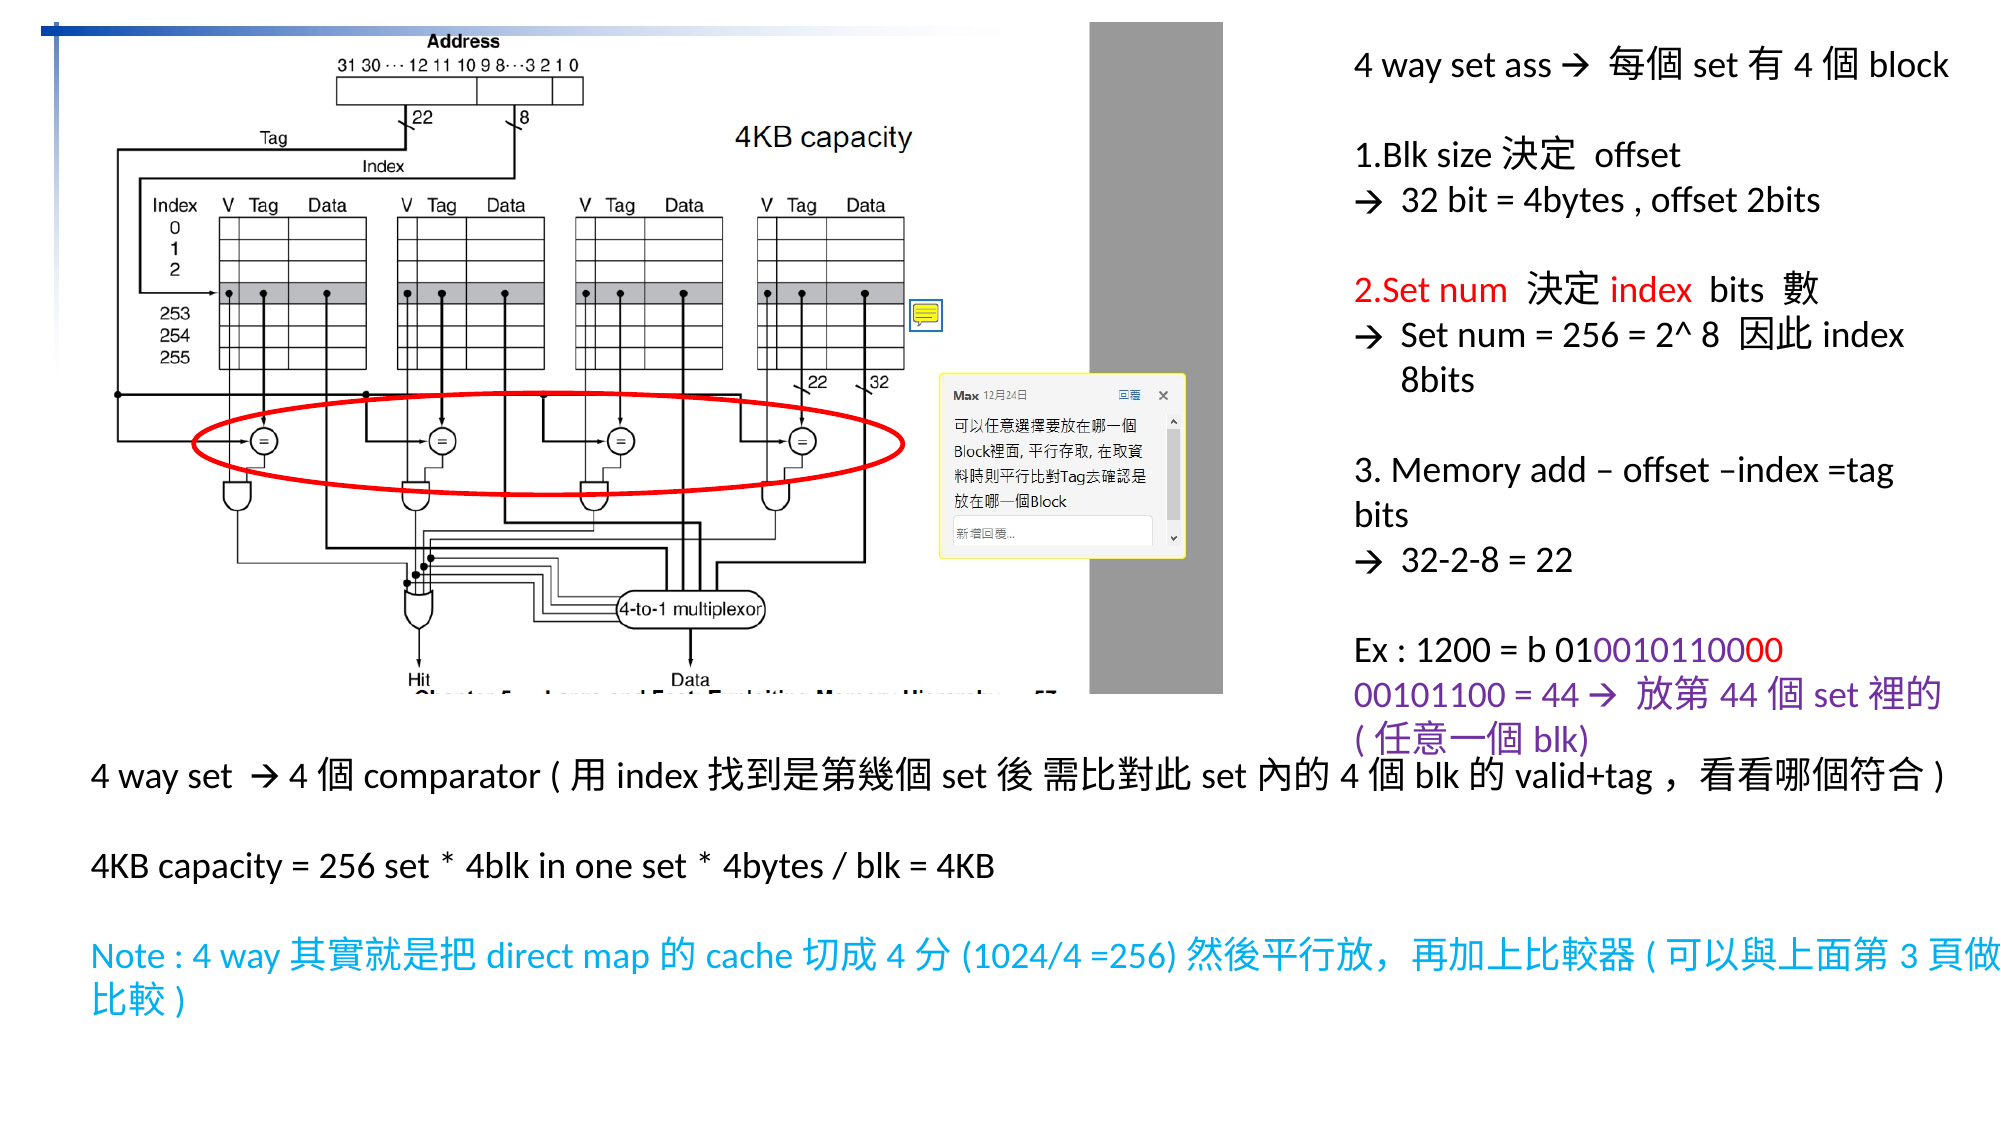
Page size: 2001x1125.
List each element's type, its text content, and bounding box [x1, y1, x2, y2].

text_box 4 way set ass 🡪 每個set有4個block 1.Blk size決定 offset 32 bit = 4bytes , offset 2bits 2.Set num 決定index bits 數 Set num = 256 = 2^ 8 因此index 8bits 3. Memory add – offset –index =tag bits 32-2-8 = 22 Ex : 1200 = b 010010110000 00101100 = 44 🡪 放第44個set裡的(任意一個blk) [1338, 32, 1971, 743]
picture [40, 22, 1224, 694]
text_box 4 way set 🡪 4個comparator (用index找到是第幾個set後 需比對此set內的4個blk的valid+tag，看看哪個符合) 4KB capacity = 256 set * 4blk in one set * 4bytes / blk = 4KB Note : 4 way其實就是把direct map的cache切成4分(1024/4 =256)然後平行放，再加上比較器(可以與上面第3頁做比較) [75, 743, 2000, 1029]
